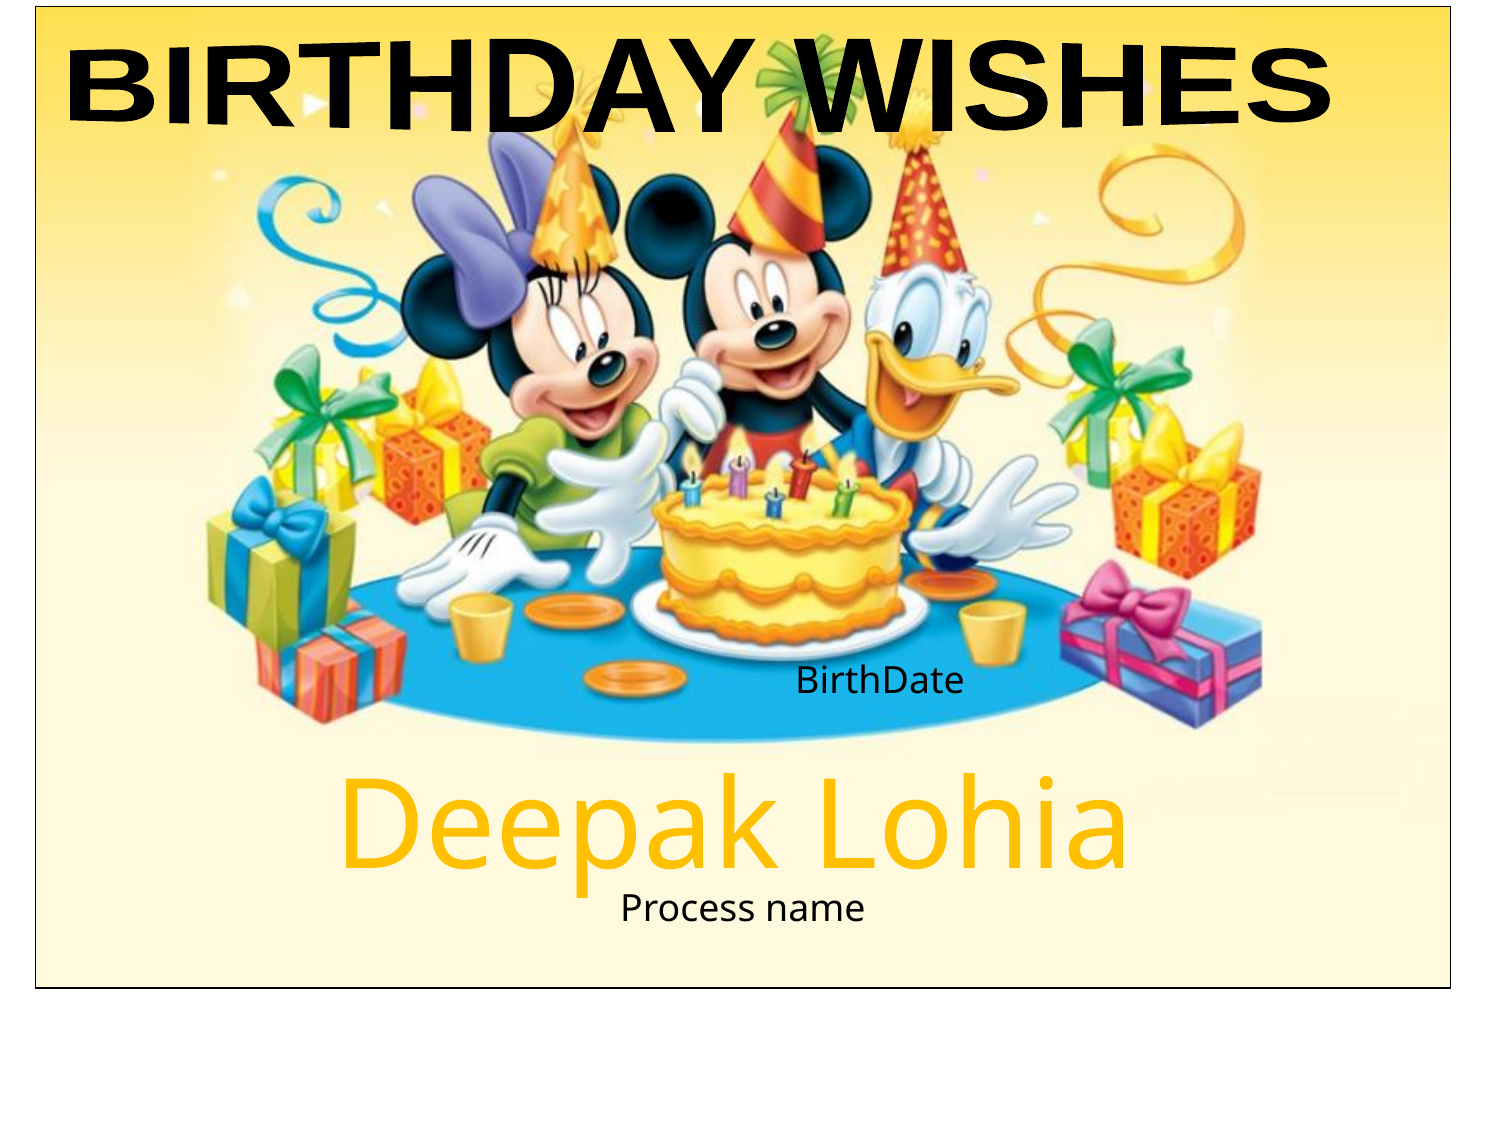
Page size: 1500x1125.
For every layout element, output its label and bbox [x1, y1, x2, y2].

picture [35, 6, 1451, 988]
